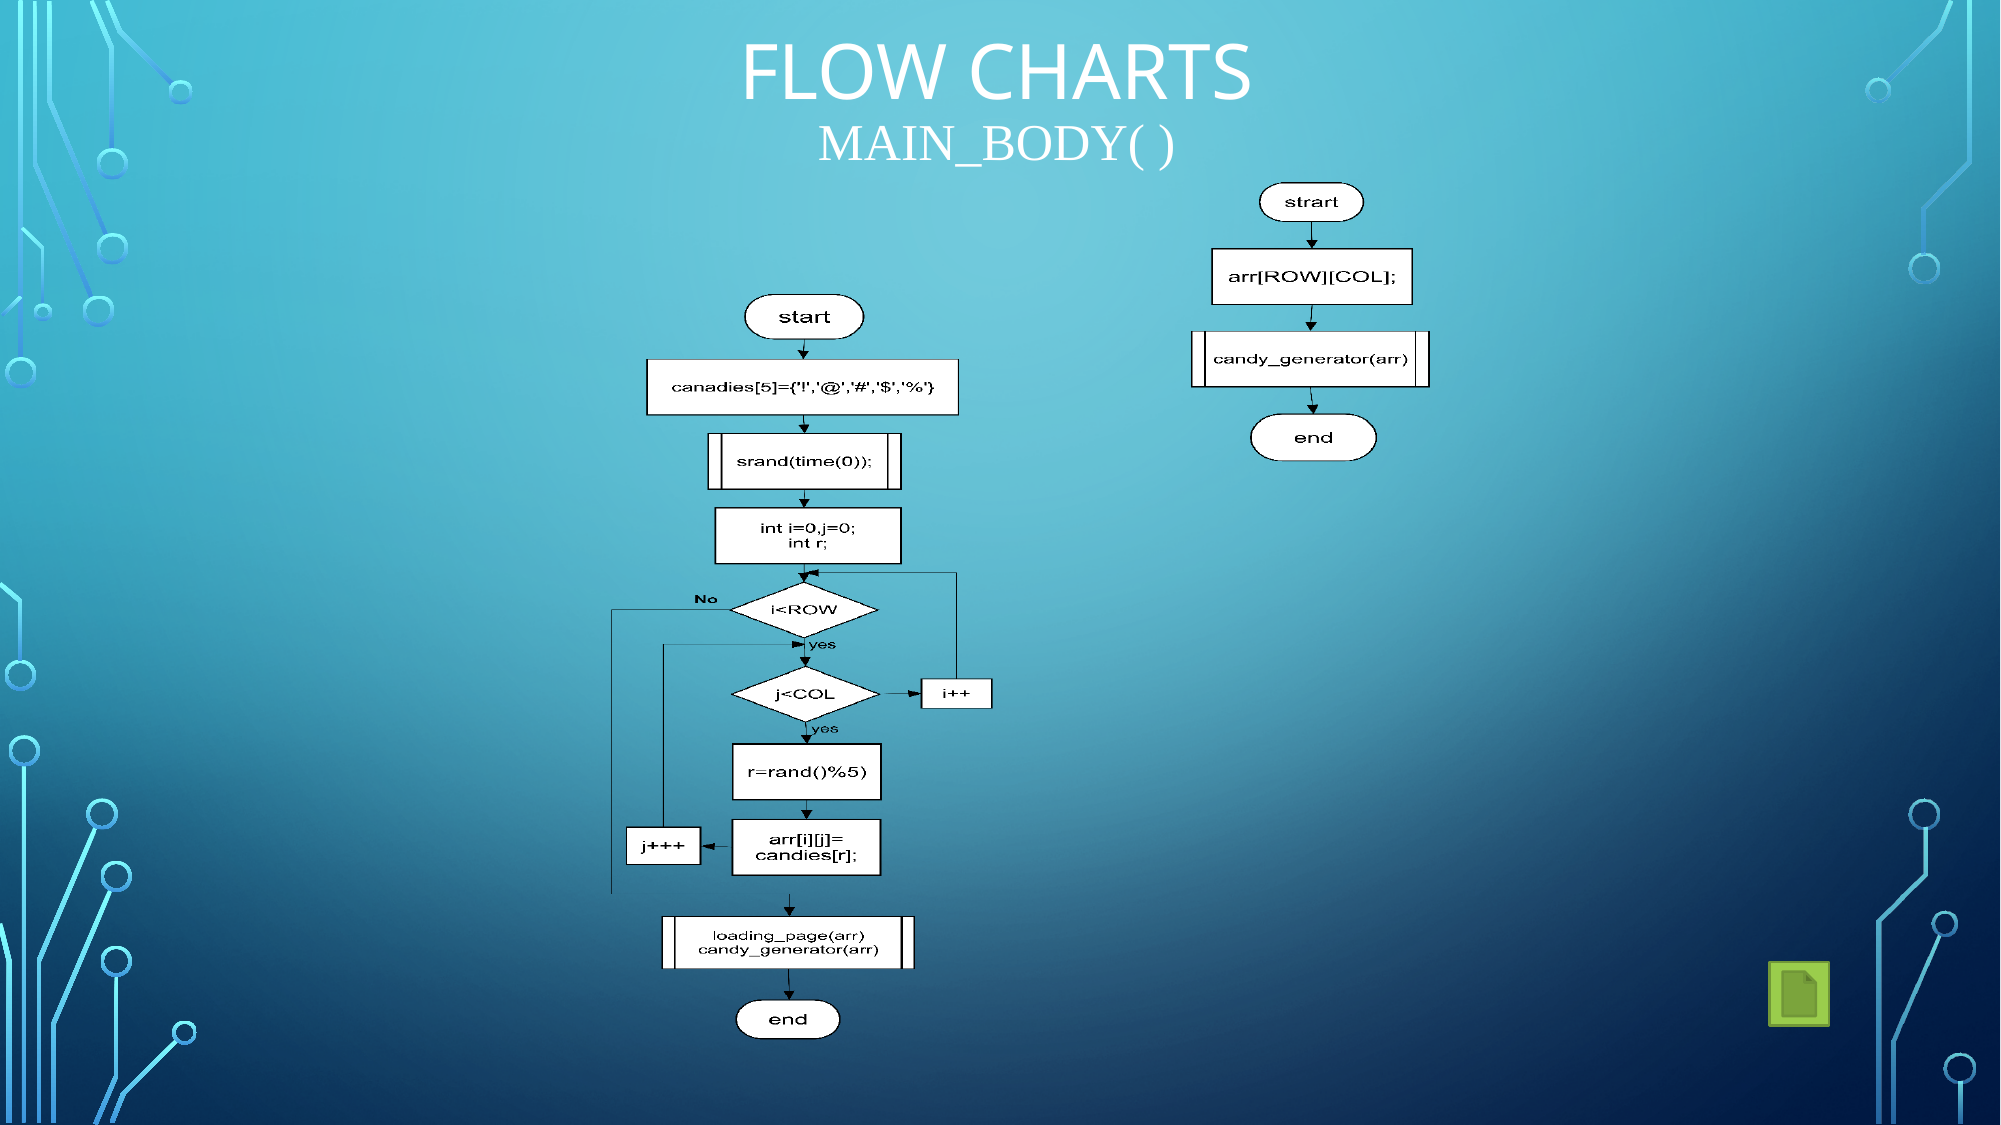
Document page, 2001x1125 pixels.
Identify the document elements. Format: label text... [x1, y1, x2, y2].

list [609, 181, 1432, 1040]
title Flow charts Main_Body( ) [184, 25, 1810, 263]
text_box [1768, 961, 1830, 1027]
